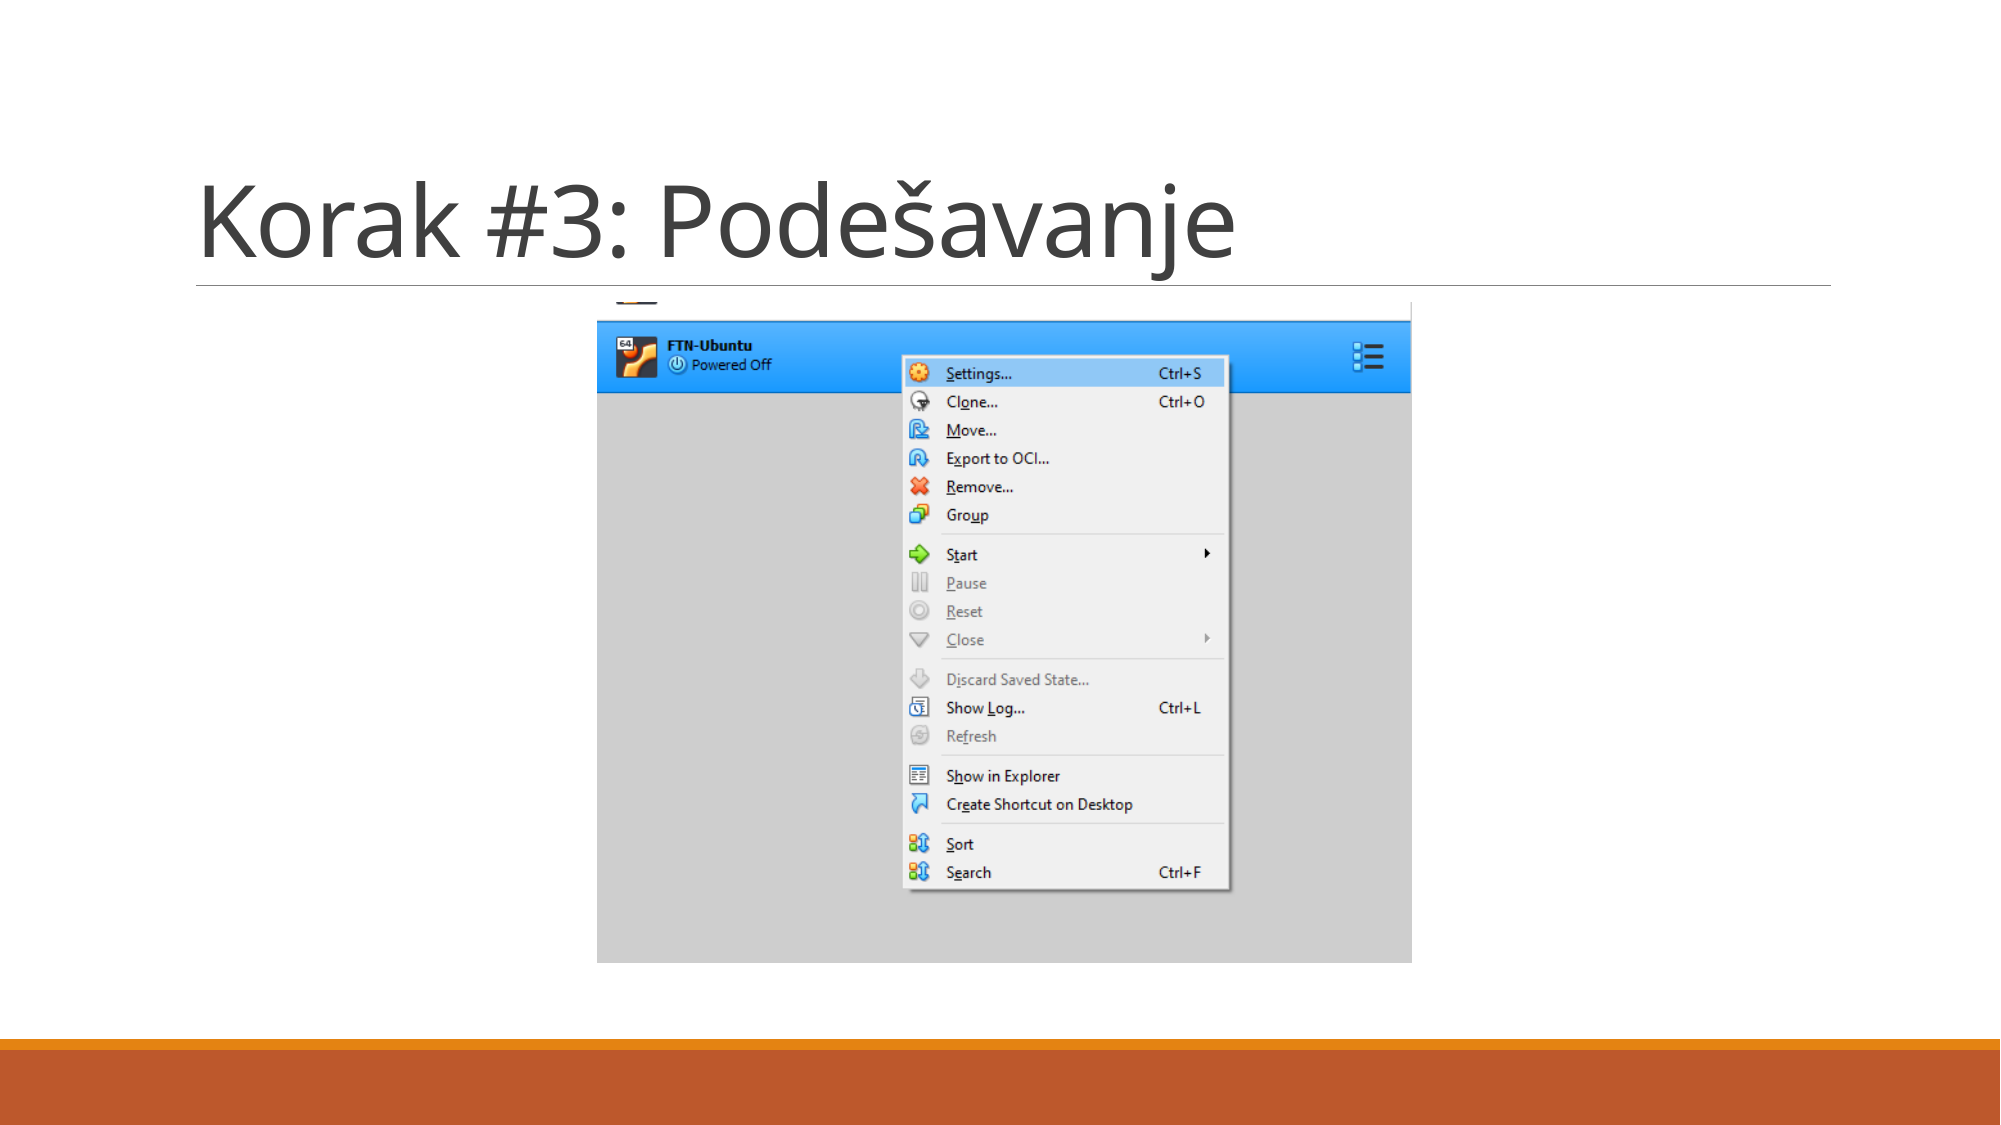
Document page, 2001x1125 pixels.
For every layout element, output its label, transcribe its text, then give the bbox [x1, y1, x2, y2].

title Korak #3: Podešavanje [180, 47, 1830, 285]
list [597, 302, 1413, 964]
